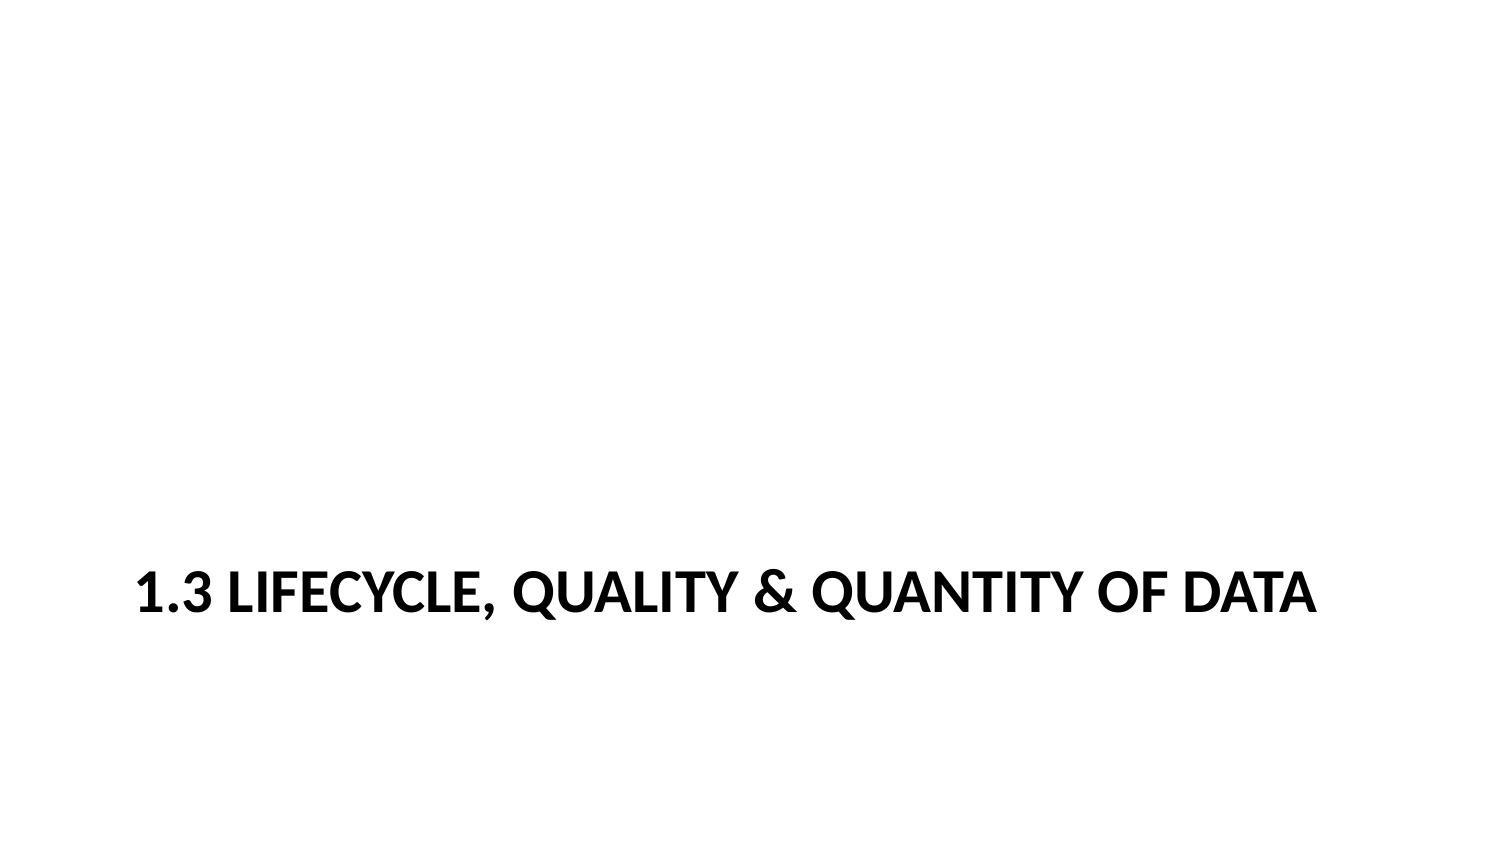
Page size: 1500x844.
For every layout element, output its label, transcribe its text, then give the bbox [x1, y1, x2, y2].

title 1.3 Lifecycle, Quality & Quantity of Data [118, 542, 1394, 710]
